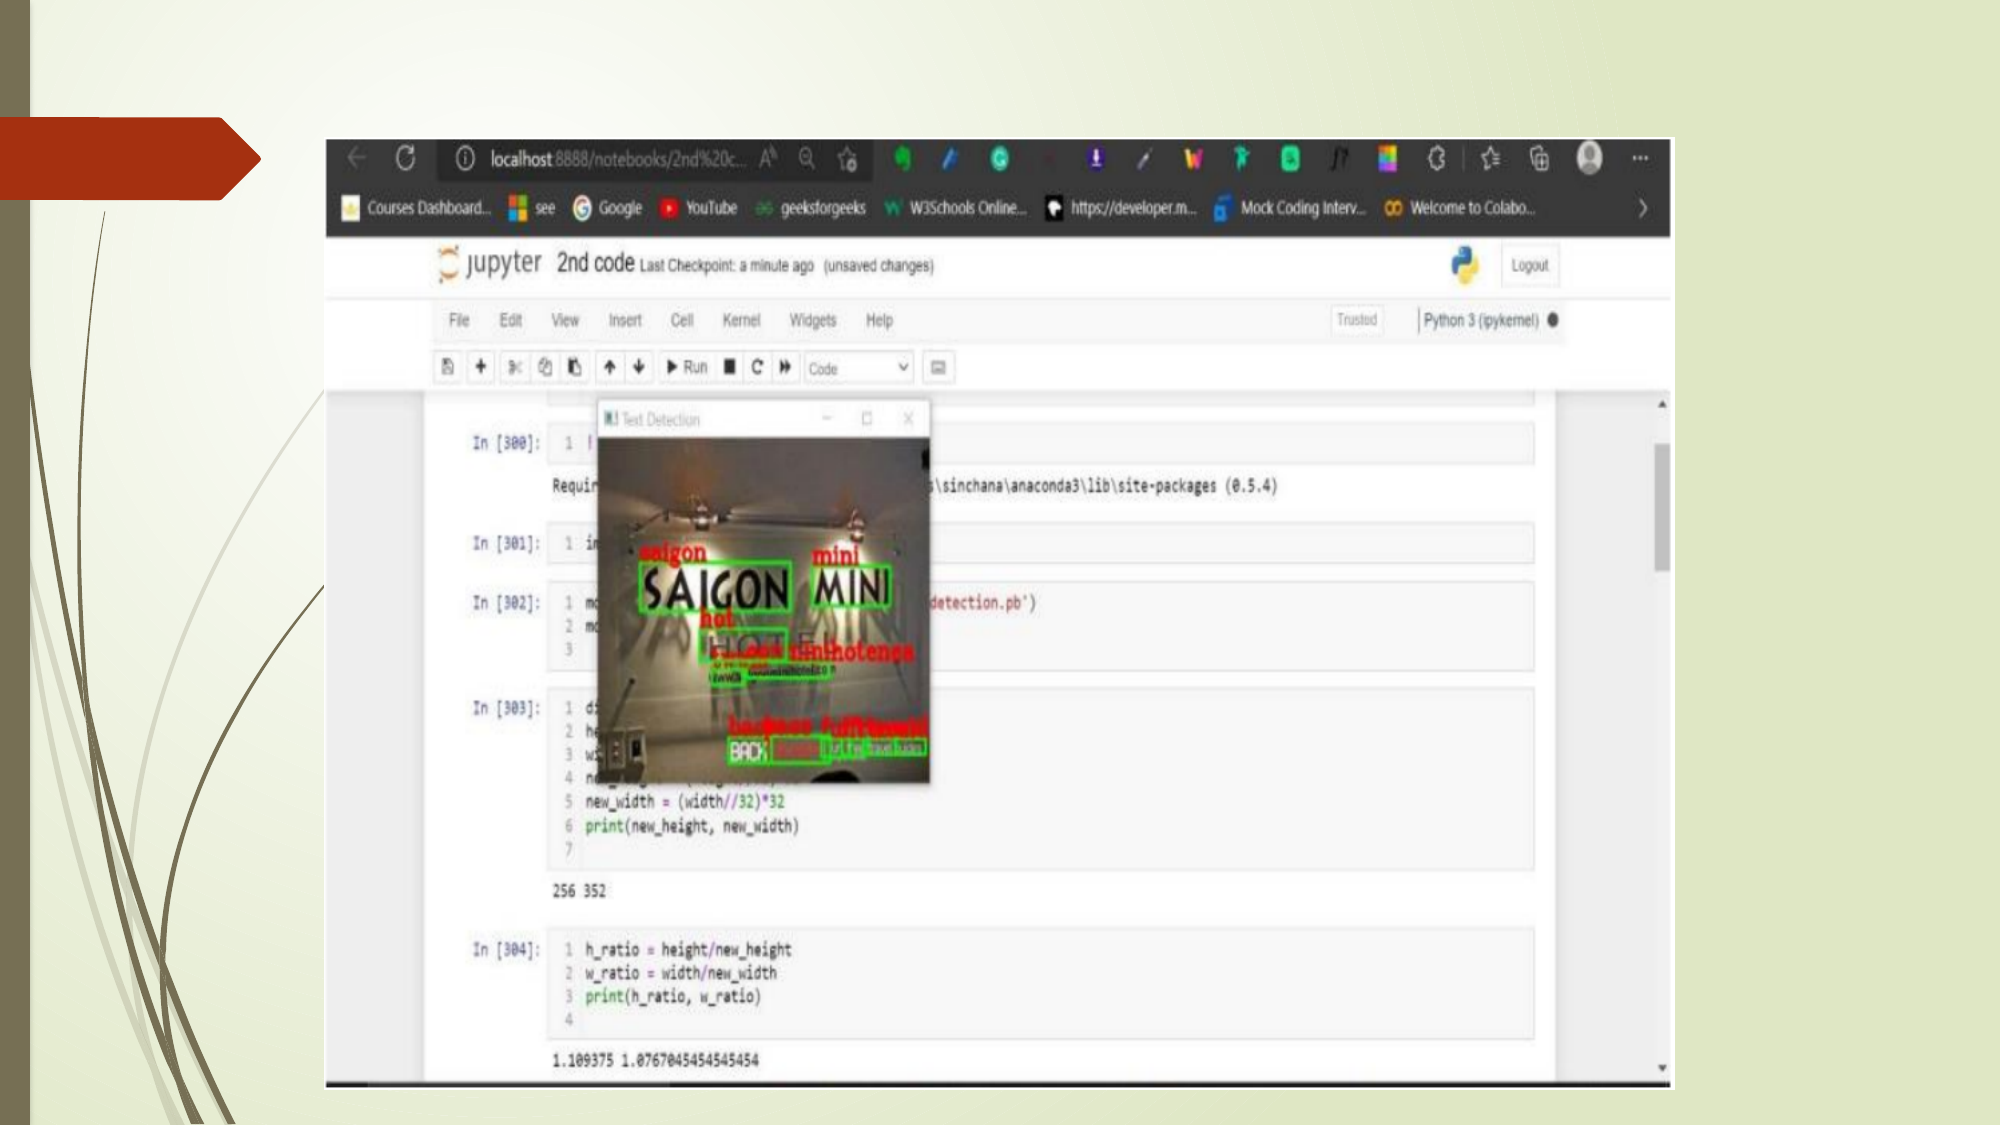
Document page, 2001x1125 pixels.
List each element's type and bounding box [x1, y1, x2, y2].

list [324, 137, 1676, 1090]
